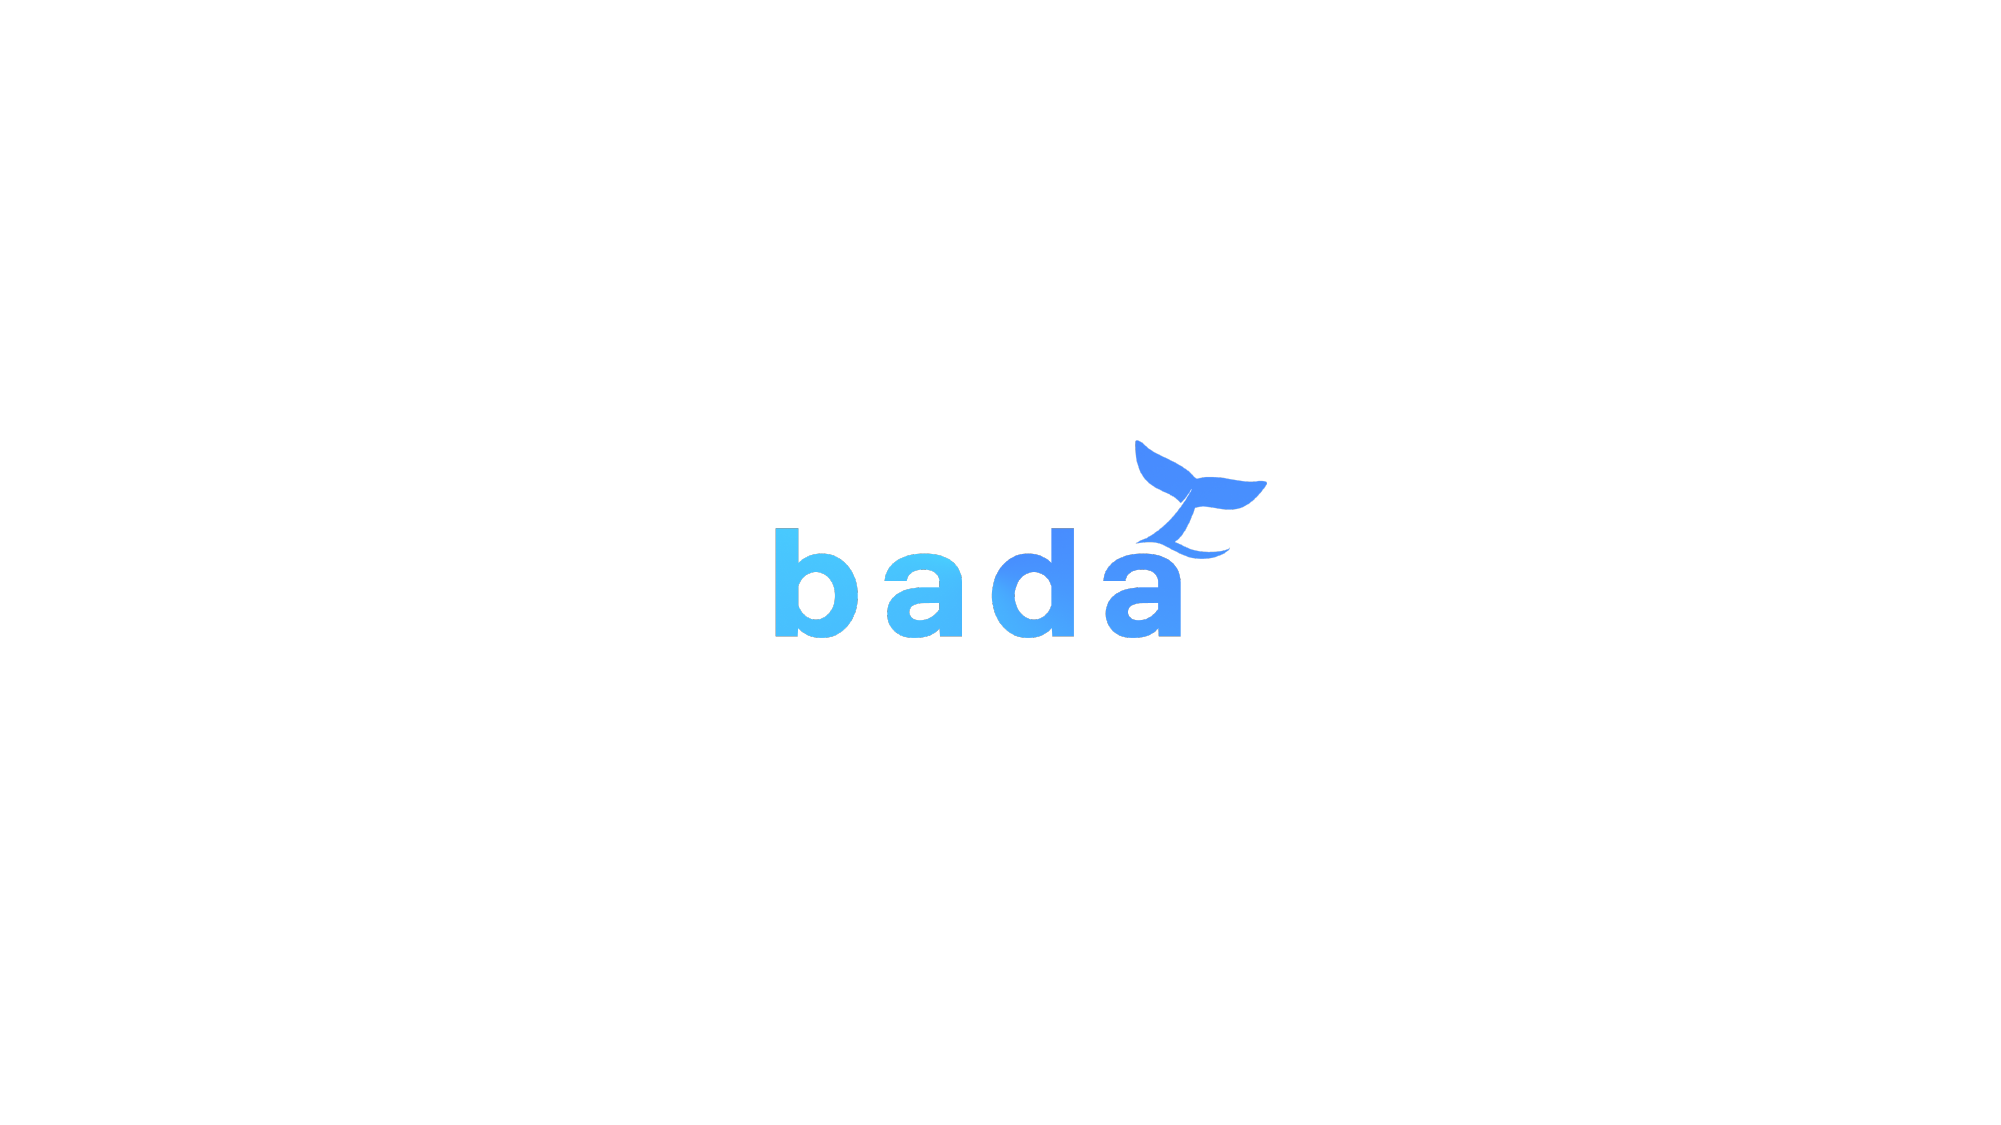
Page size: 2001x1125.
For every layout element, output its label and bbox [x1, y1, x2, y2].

picture [733, 440, 1267, 685]
